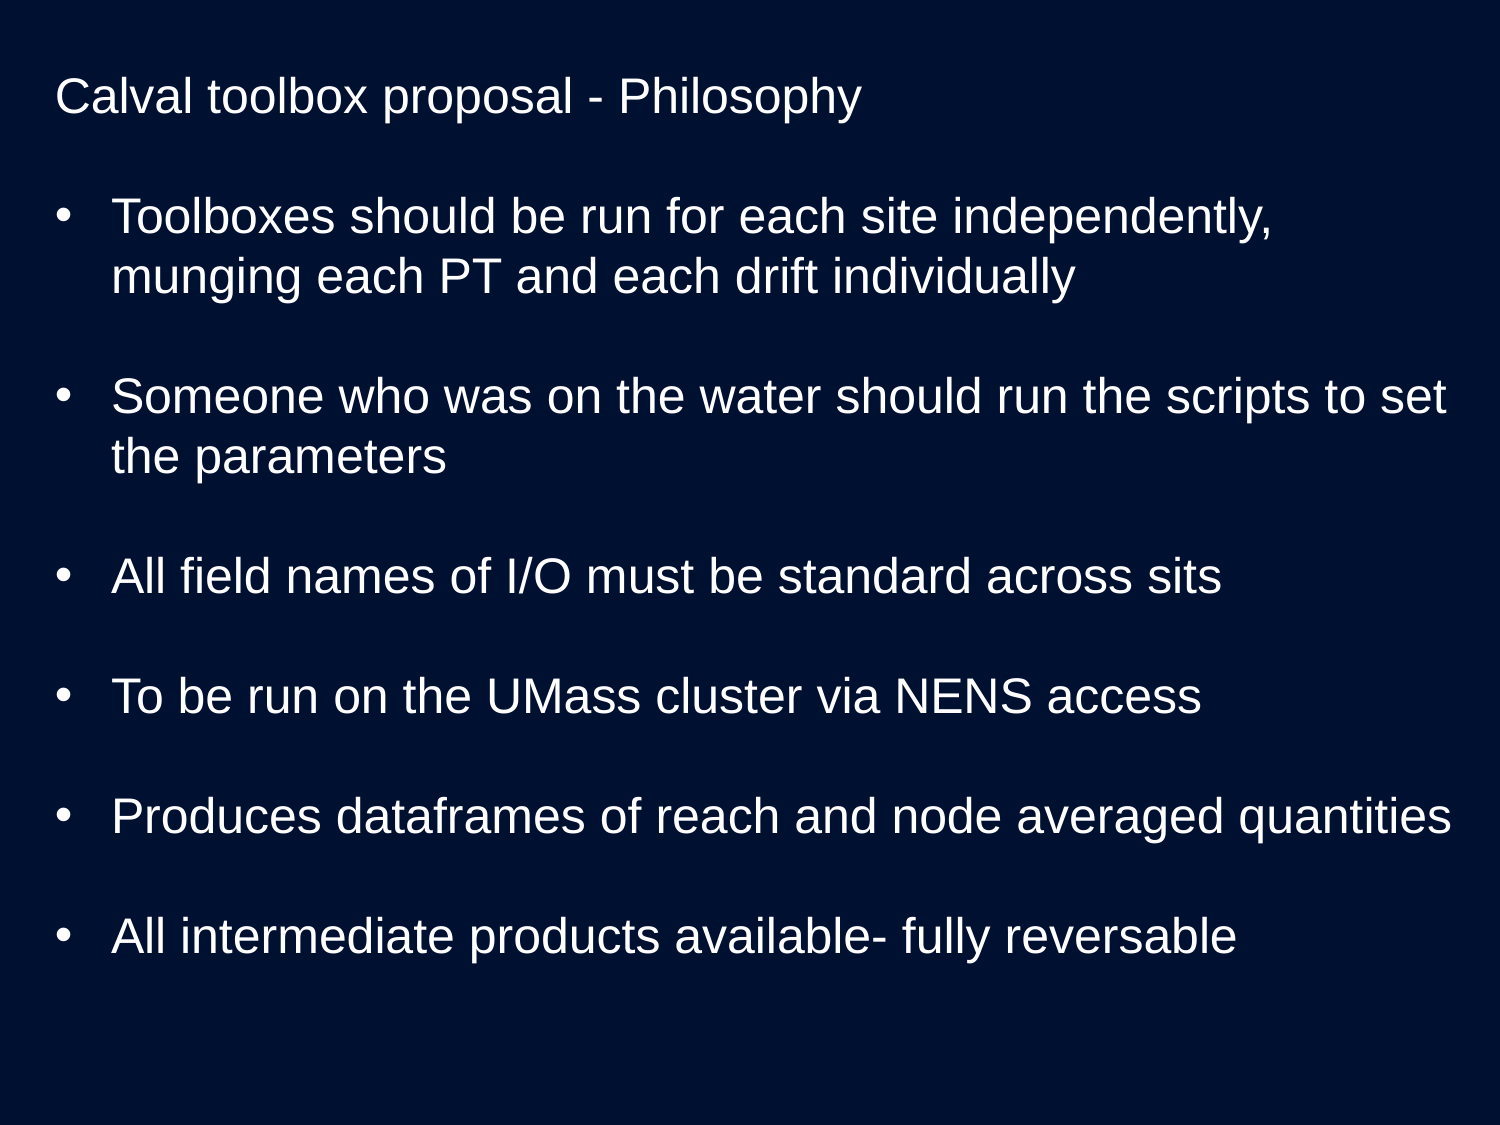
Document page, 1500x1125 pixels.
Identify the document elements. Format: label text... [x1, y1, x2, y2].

text_box Calval toolbox proposal - Philosophy Toolboxes should be run for each site independently, munging each PT and each drift individually Someone who was on the water should run the scripts to set the parameters All field names of I/O must be standard across sits To be run on the UMass cluster via NENS access Produces dataframes of reach and node averaged quantities All intermediate products available- fully reversable [40, 56, 1485, 1032]
